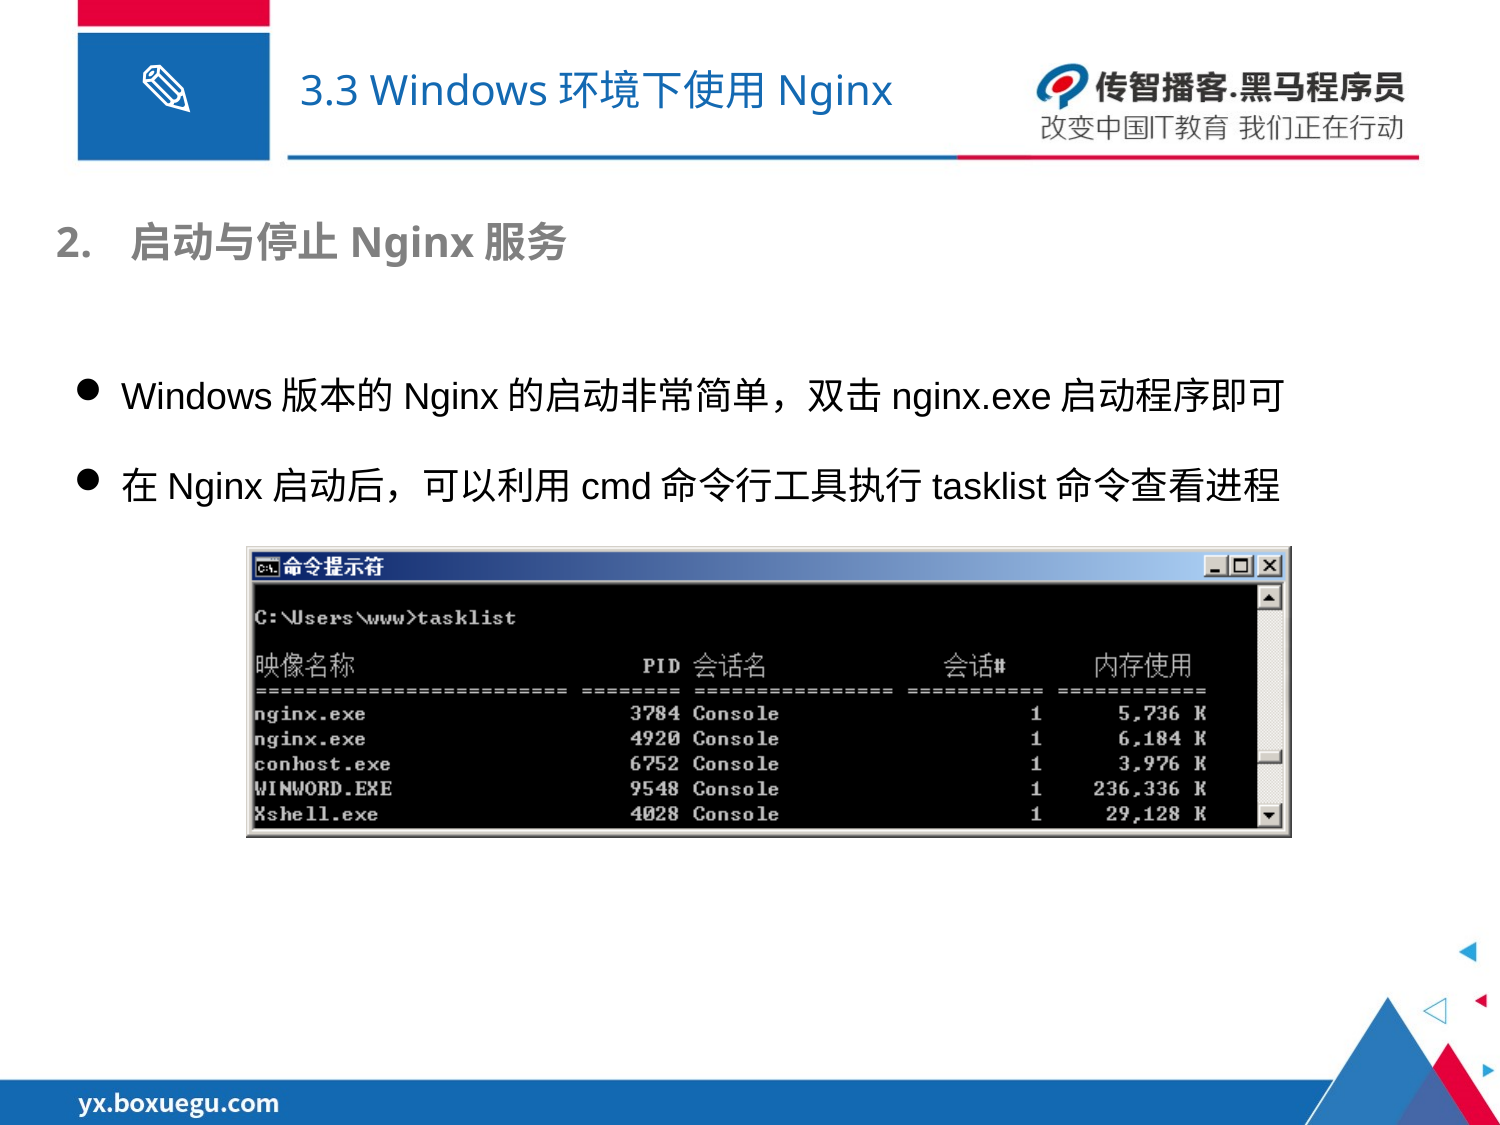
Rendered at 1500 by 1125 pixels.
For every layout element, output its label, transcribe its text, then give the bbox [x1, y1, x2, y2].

text_box Windows版本的Nginx的启动非常简单，双击nginx.exe启动程序即可 在Nginx启动后，可以利用cmd命令行工具执行tasklist命令查看进程 [59, 319, 1479, 515]
title 3.3 Windows环境下使用Nginx [285, 25, 1137, 153]
text_box 启动与停止Nginx服务 [41, 208, 1424, 274]
picture [0, 0, 1500, 1125]
